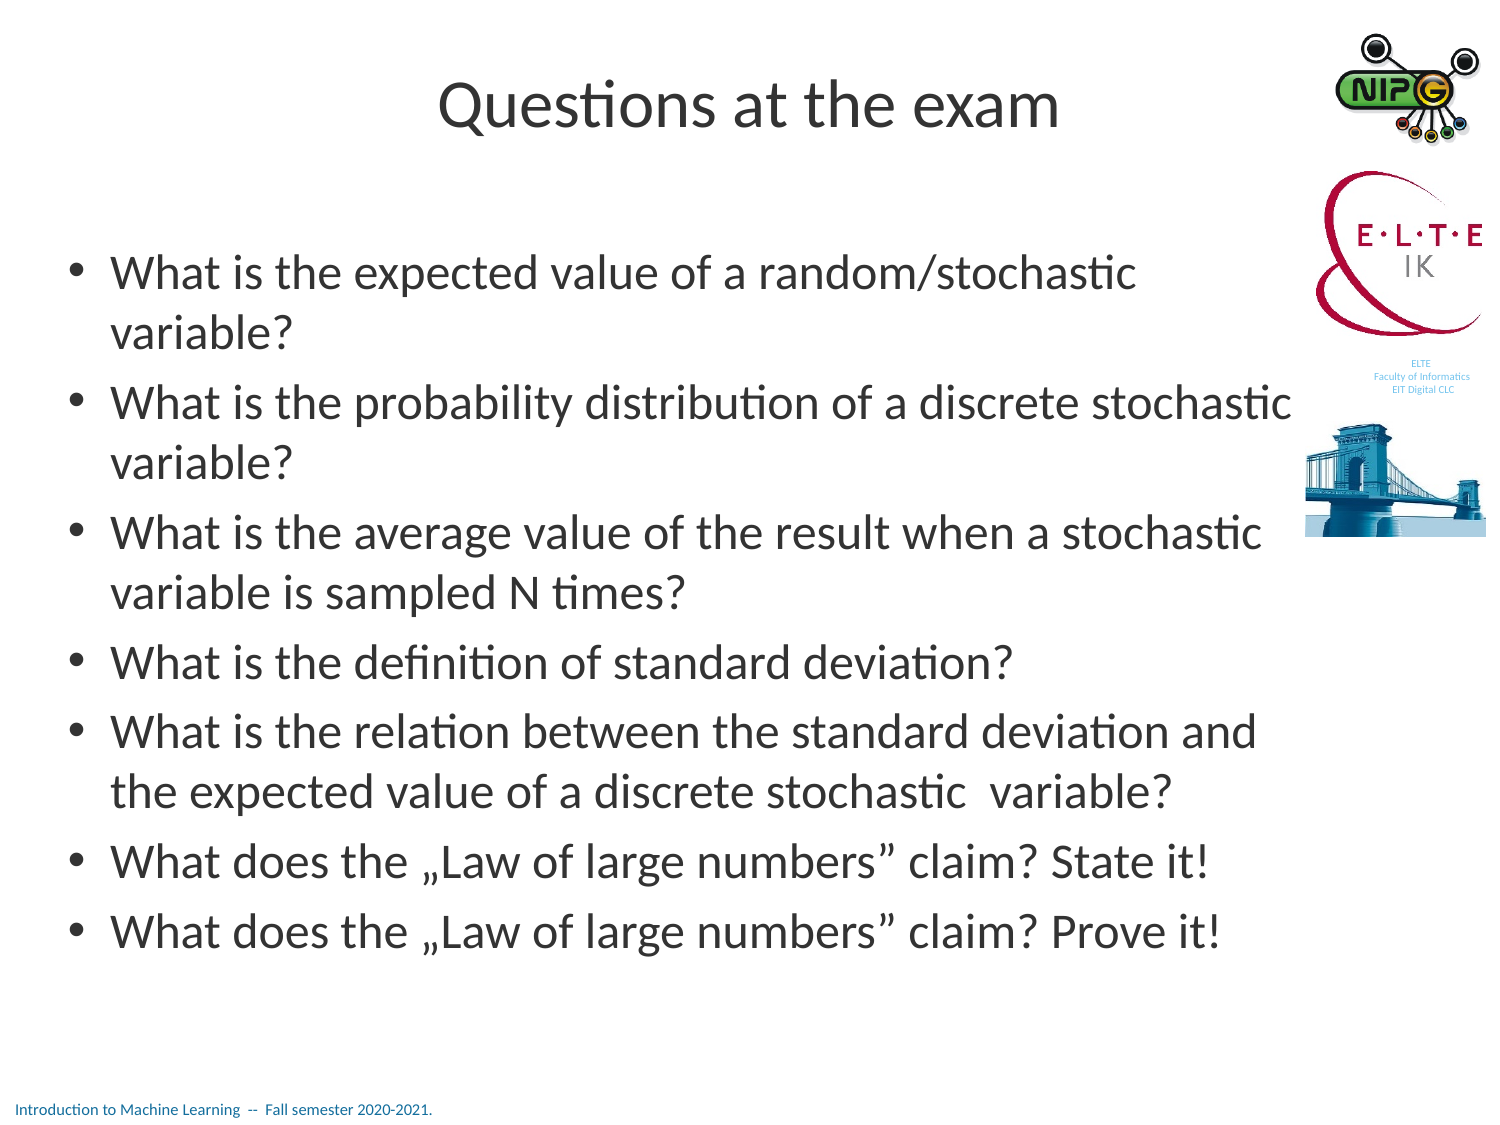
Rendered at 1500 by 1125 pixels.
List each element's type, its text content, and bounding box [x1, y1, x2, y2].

title Questions at the exam [109, 51, 1391, 301]
picture [1316, 1, 1495, 336]
picture [1334, 421, 1486, 537]
list What is the expected value of a random/stochastic variable? What is the probability distribution of a discrete stochastic variable? What is the average value of the result when a stochastic variable is sampled N times? What is the definition of standard deviation? What is the relation between the standard deviation and the expected value of a discrete stochastic variable? What does the „Law of large numbers” claim? State it! What does the „Law of large numbers” claim? Prove it! [53, 231, 1334, 957]
